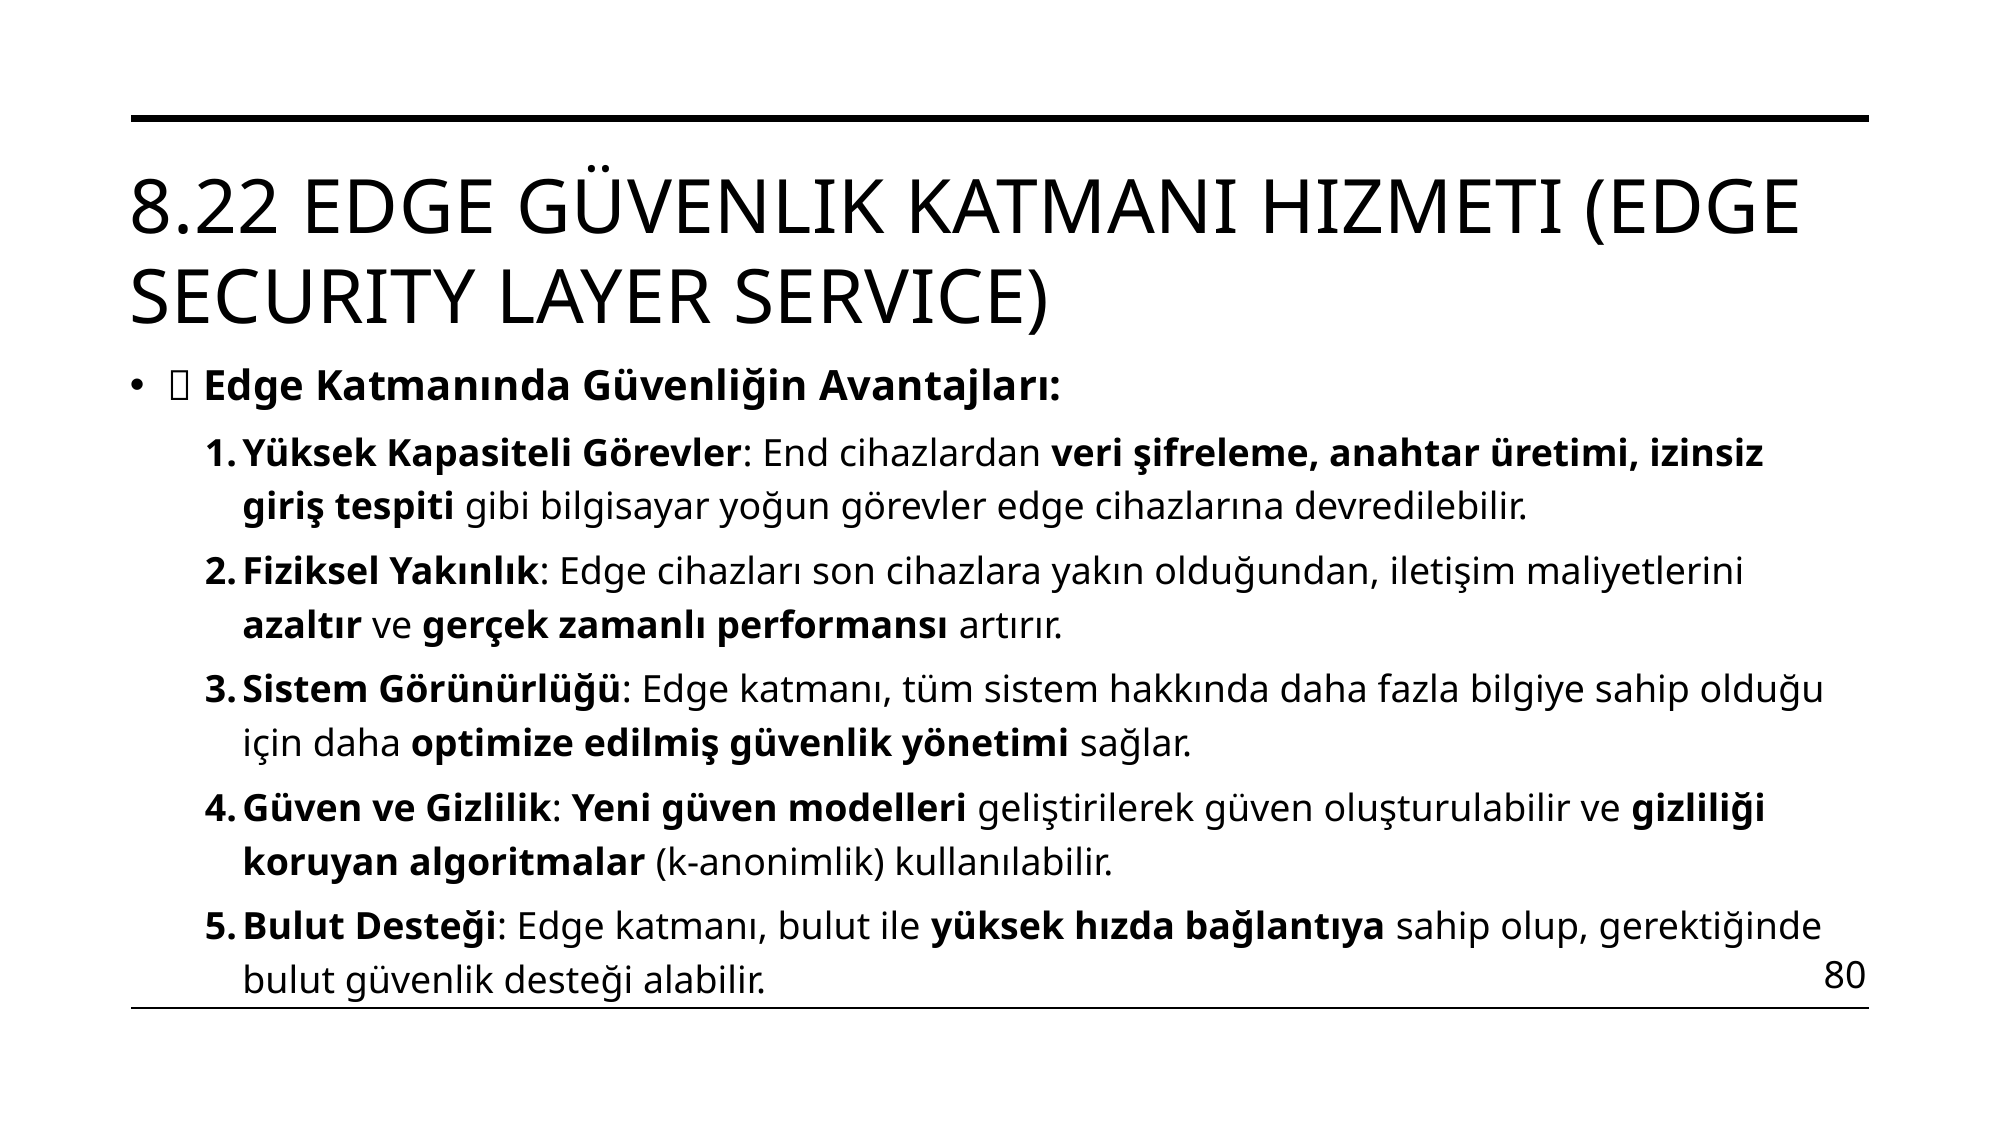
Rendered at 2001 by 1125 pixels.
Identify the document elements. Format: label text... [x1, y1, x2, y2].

title 8.22 Edge Güvenlik Katmanı Hizmeti (Edge Security Layer Service) [114, 151, 1869, 324]
list 🌟 Edge Katmanında Güvenliğin Avantajları: Yüksek Kapasiteli Görevler: End cihazlardan veri şifreleme, anahtar üretimi, izinsiz giriş tespiti gibi bilgisayar yoğun görevler edge cihazlarına devredilebilir. Fiziksel Yakınlık: Edge cihazları son cihazlara yakın olduğundan, iletişim maliyetlerini azaltır ve gerçek zamanlı performansı artırır. Sistem Görünürlüğü: Edge katmanı, tüm sistem hakkında daha fazla bilgiye sahip olduğu için daha optimize edilmiş güvenlik yönetimi sağlar. Güven ve Gizlilik: Yeni güven modelleri geliştirilerek güven oluşturulabilir ve gizliliği koruyan algoritmalar (k-anonimlik) kullanılabilir. Bulut Desteği: Edge katmanı, bulut ile yüksek hızda bağlantıya sahip olup, gerektiğinde bulut güvenlik desteği alabilir. [114, 341, 1869, 1004]
text_box 80 [1808, 943, 1885, 1004]
